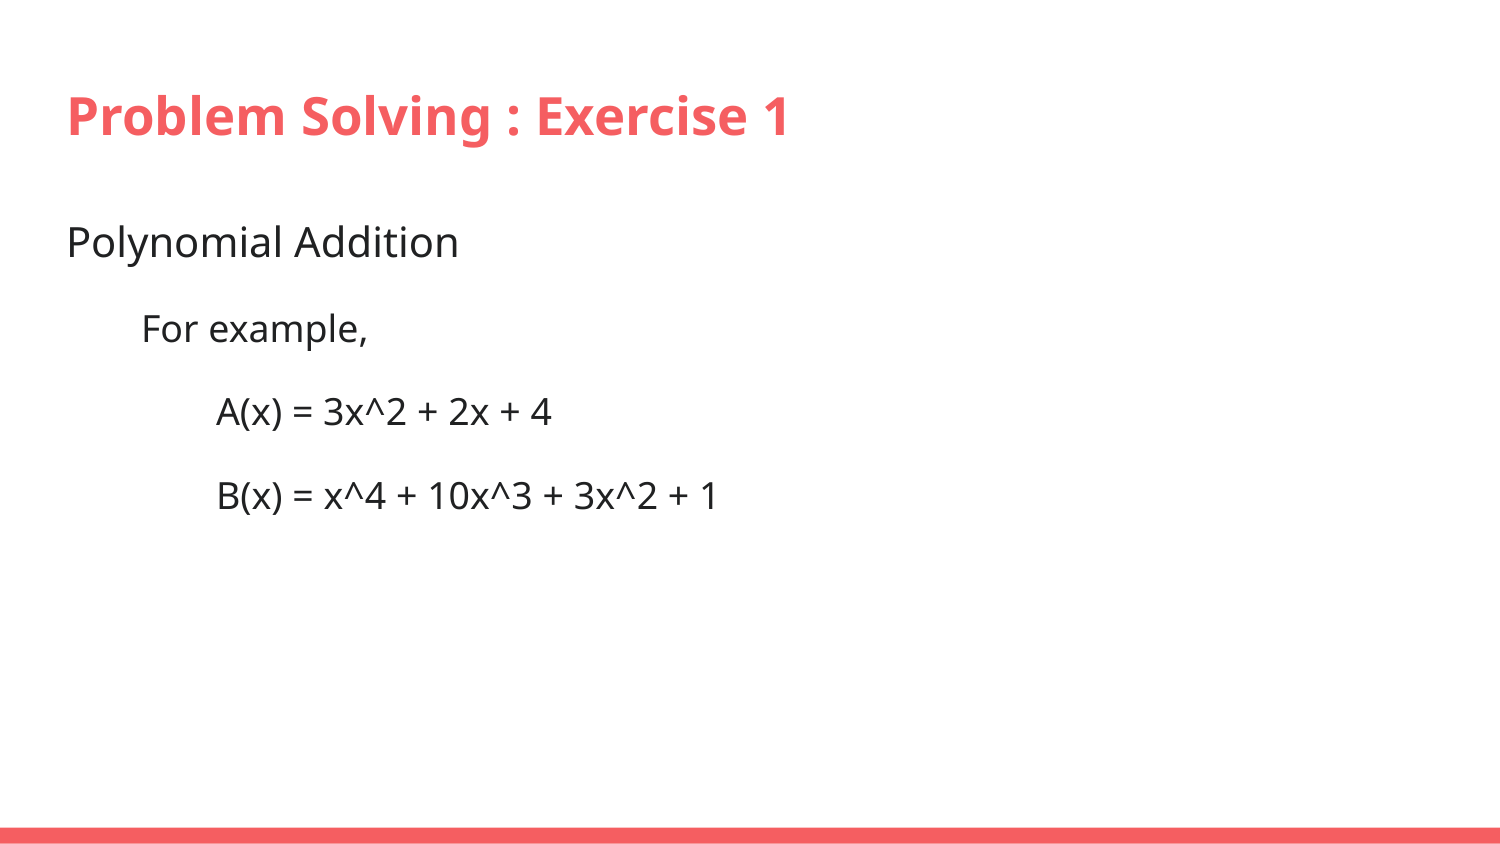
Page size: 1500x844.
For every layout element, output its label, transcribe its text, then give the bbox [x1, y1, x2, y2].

title Problem Solving : Exercise 1 [51, 64, 1449, 167]
list Polynomial Addition For example, A(x) = 3x^2 + 2x + 4 B(x) = x^4 + 10x^3 + 3x^2 + 1 [51, 189, 1449, 750]
